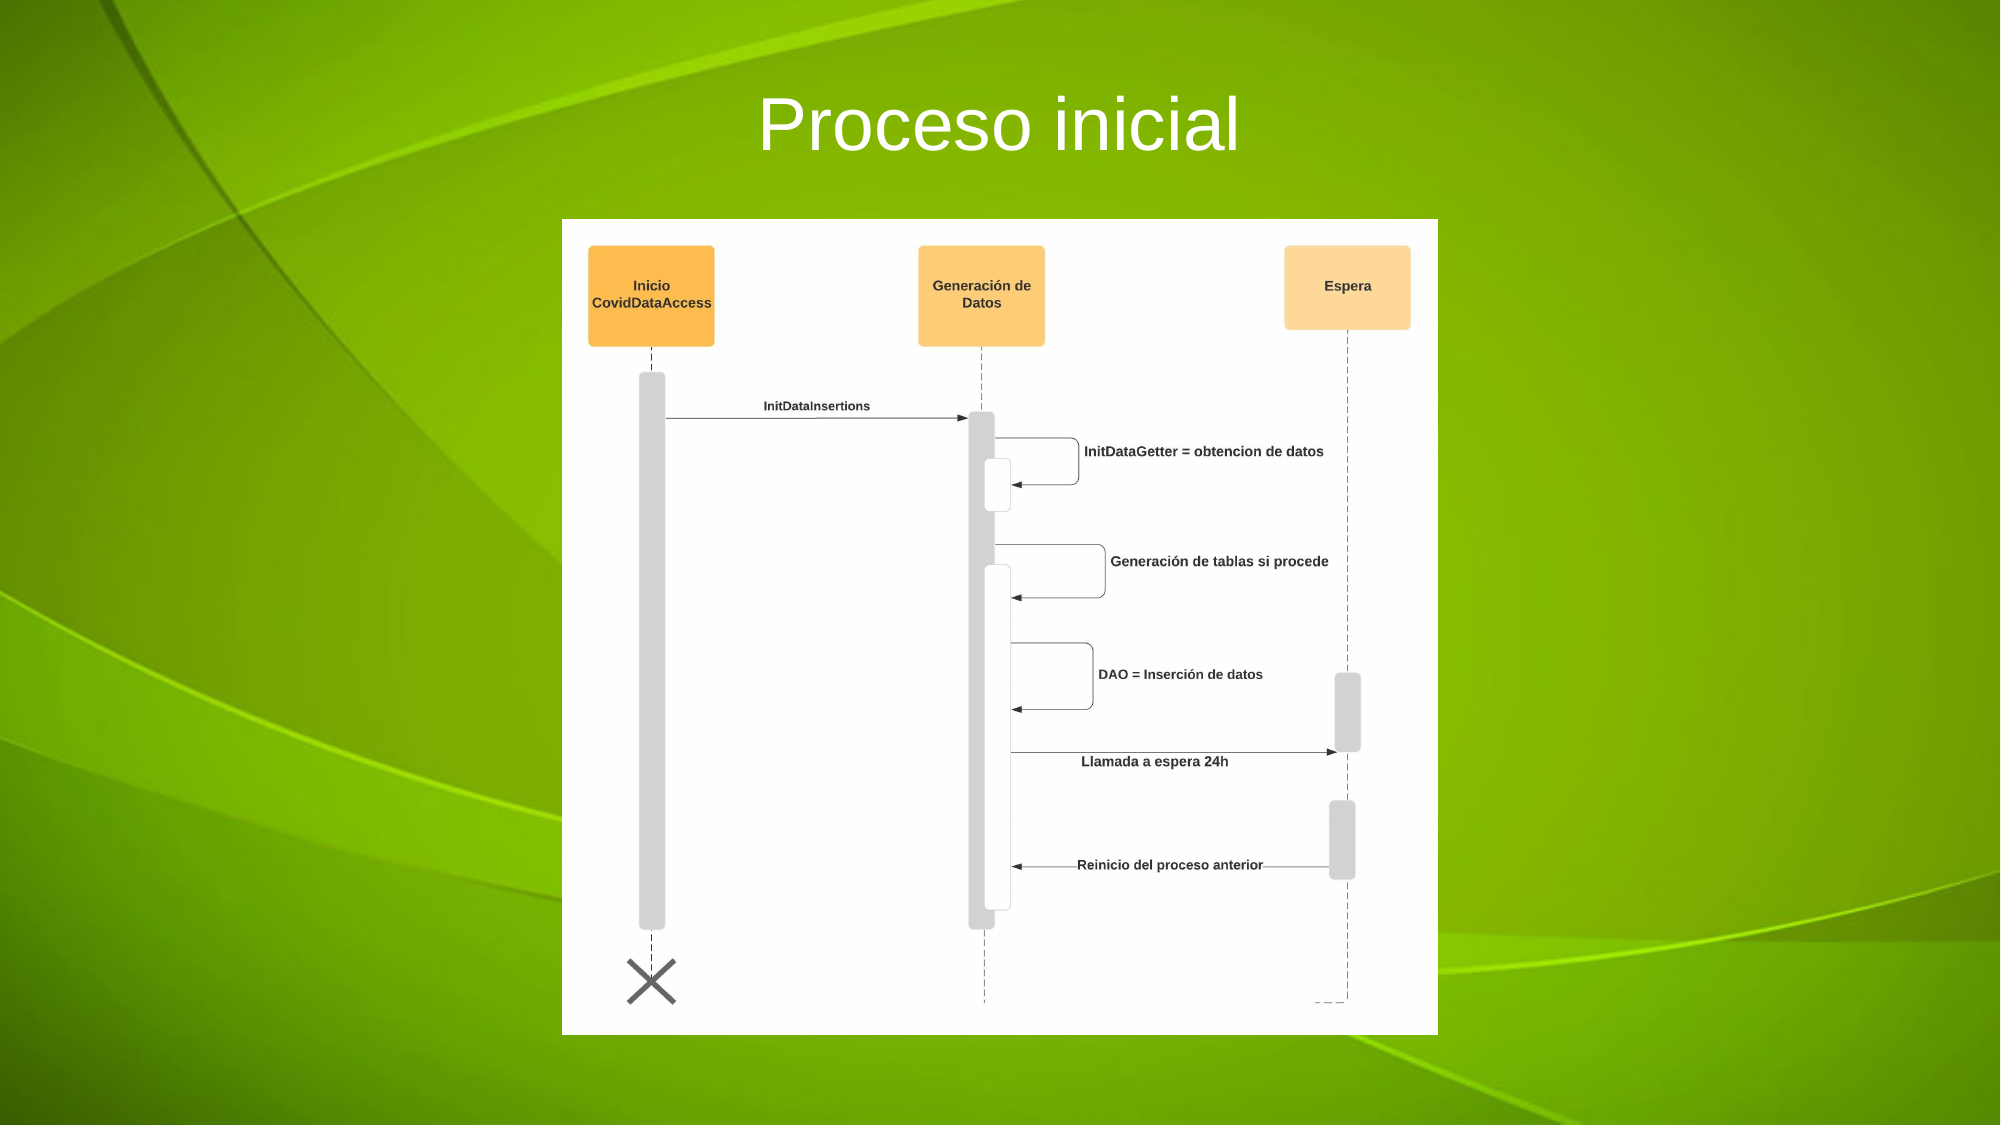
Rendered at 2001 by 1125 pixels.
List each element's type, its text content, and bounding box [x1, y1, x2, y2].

title Proceso inicial [117, 30, 1882, 173]
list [561, 219, 1439, 1036]
picture [0, 0, 2001, 1125]
